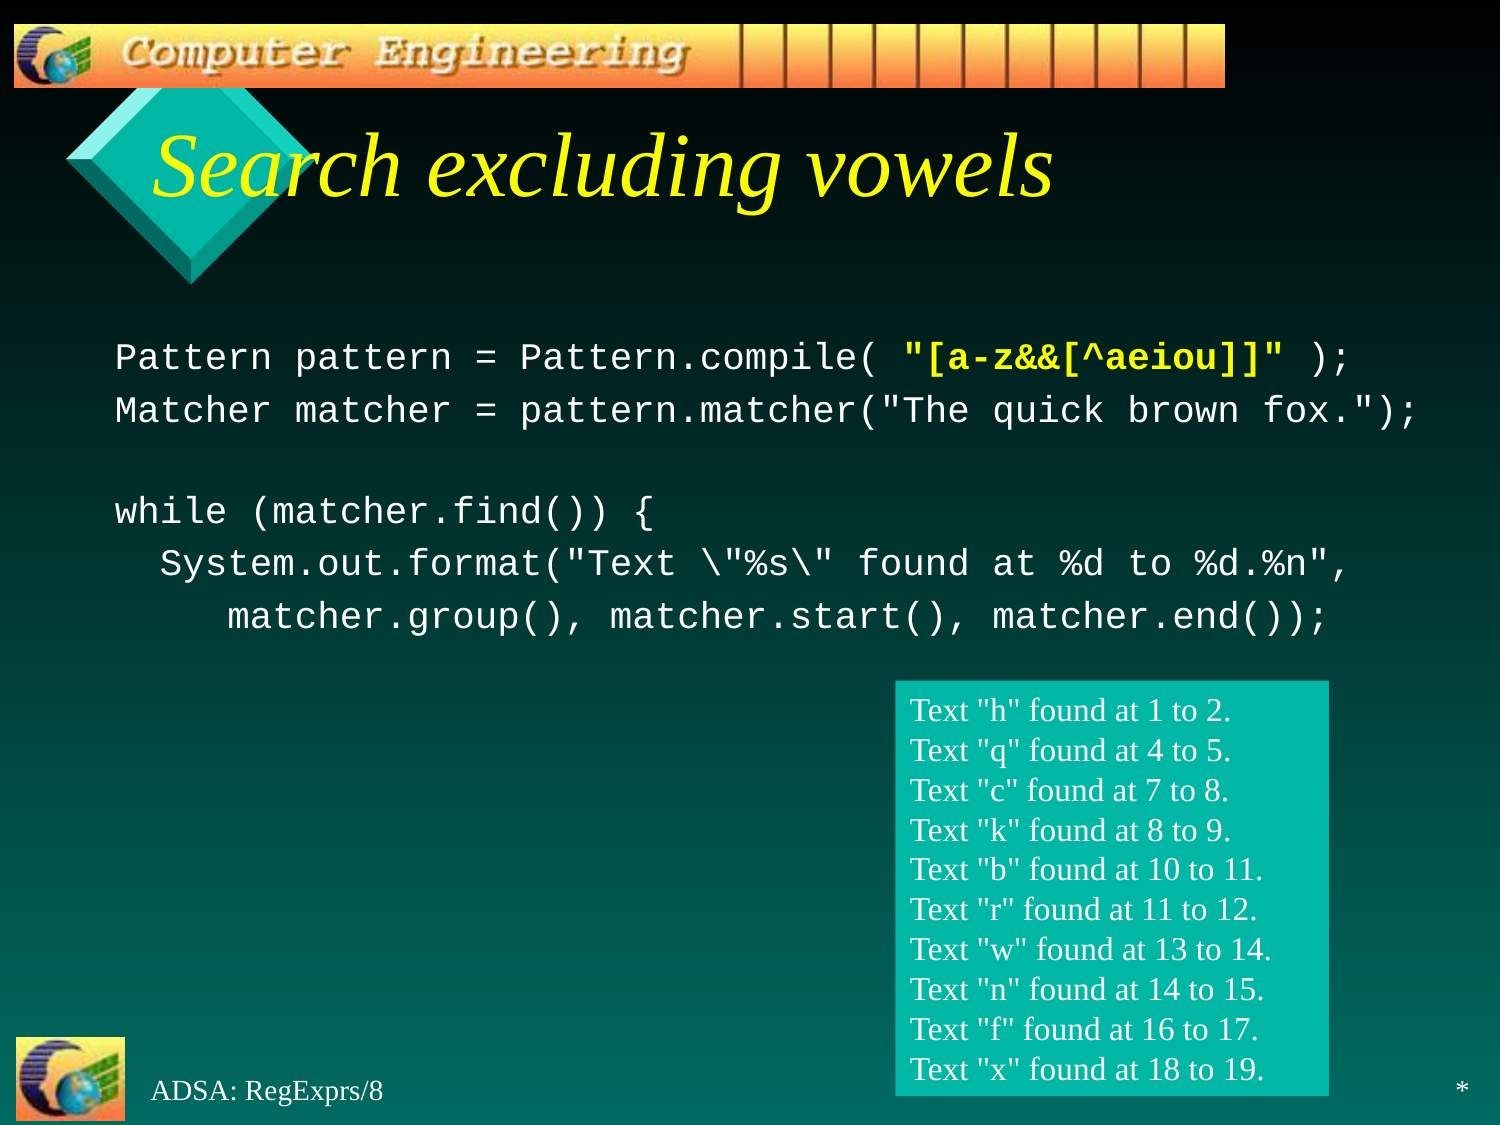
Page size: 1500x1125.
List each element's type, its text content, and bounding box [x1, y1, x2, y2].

picture [16, 1037, 125, 1121]
text_box Text "h" found at 1 to 2. Text "q" found at 4 to 5. Text "c" found at 7 to 8. Text "k" found at 8 to 9. Text "b" found at 10 to 11. Text "r" found at 11 to 12. Text "w" found at 13 to 14. Text "n" found at 14 to 15. Text "f" found at 16 to 17. Text "x" found at 18 to 19. [895, 680, 1329, 1097]
title Search excluding vowels [137, 68, 1414, 250]
picture [14, 24, 1225, 88]
list Pattern pattern = Pattern.compile( "[a-z&&[^aeiou]]" ); Matcher matcher = pattern.matcher("The quick brown fox."); while (matcher.find()) { System.out.format("Text \"%s\" found at %d to %d.%n", matcher.group(), matcher.start(), matcher.end()); [100, 324, 1447, 693]
